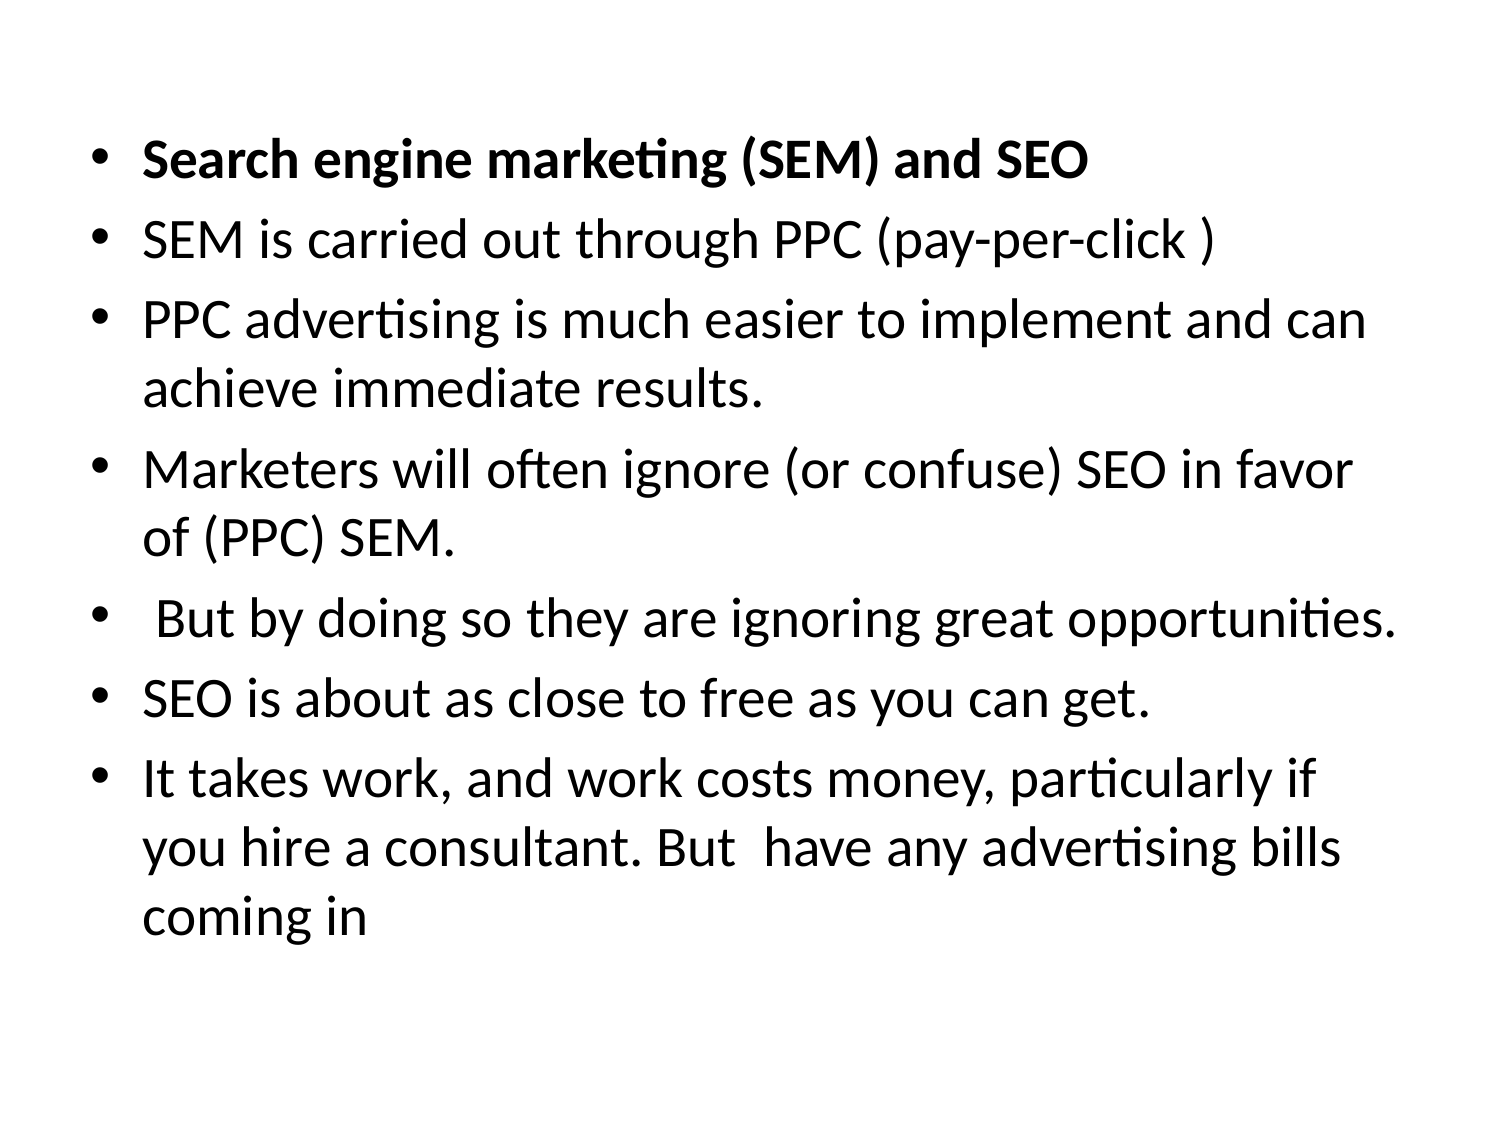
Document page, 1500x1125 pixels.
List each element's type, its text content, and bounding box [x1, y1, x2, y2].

list Search engine marketing (SEM) and SEO SEM is carried out through PPC (pay-per-click ) PPC advertising is much easier to implement and can achieve immediate results. Marketers will often ignore (or confuse) SEO in favor of (PPC) SEM. But by doing so they are ignoring great opportunities. SEO is about as close to free as you can get. It takes work, and work costs money, particularly if you hire a consultant. But have any advertising bills coming in [75, 113, 1425, 1005]
